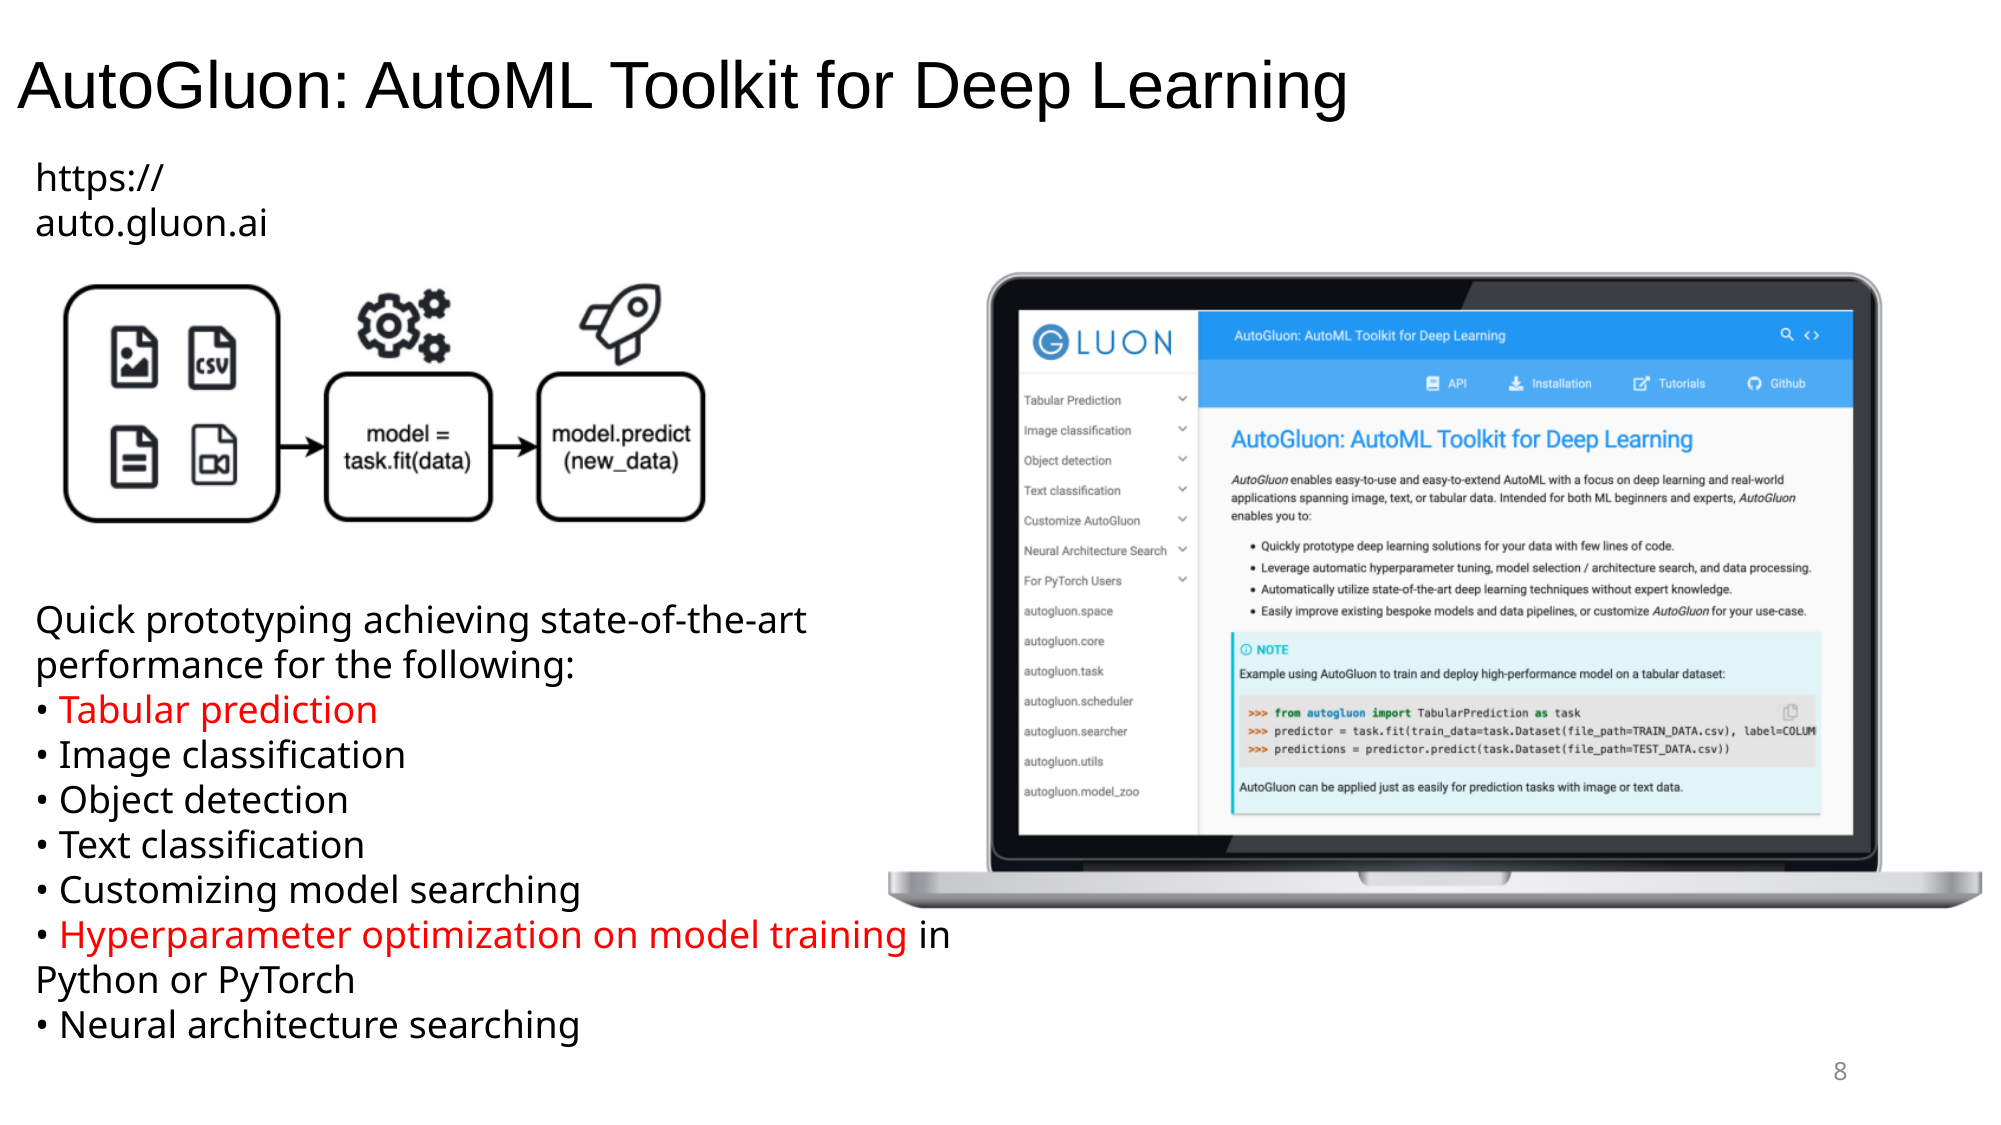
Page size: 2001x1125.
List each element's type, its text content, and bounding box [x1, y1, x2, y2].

text_box Quick prototyping achieving state-of-the-art performance for the following: • Tabular prediction • Image classification • Object detection • Text classification • Customizing model searching • Hyperparameter optimization on model training in Python or PyTorch • Neural architecture searching [20, 588, 1019, 1054]
picture [888, 244, 2000, 934]
slide_number 8 [1412, 1042, 1863, 1103]
text_box AutoGluon: AutoML Toolkit for Deep Learning [2, 34, 1366, 130]
text_box https://auto.gluon.ai [20, 146, 383, 252]
picture [61, 233, 750, 563]
